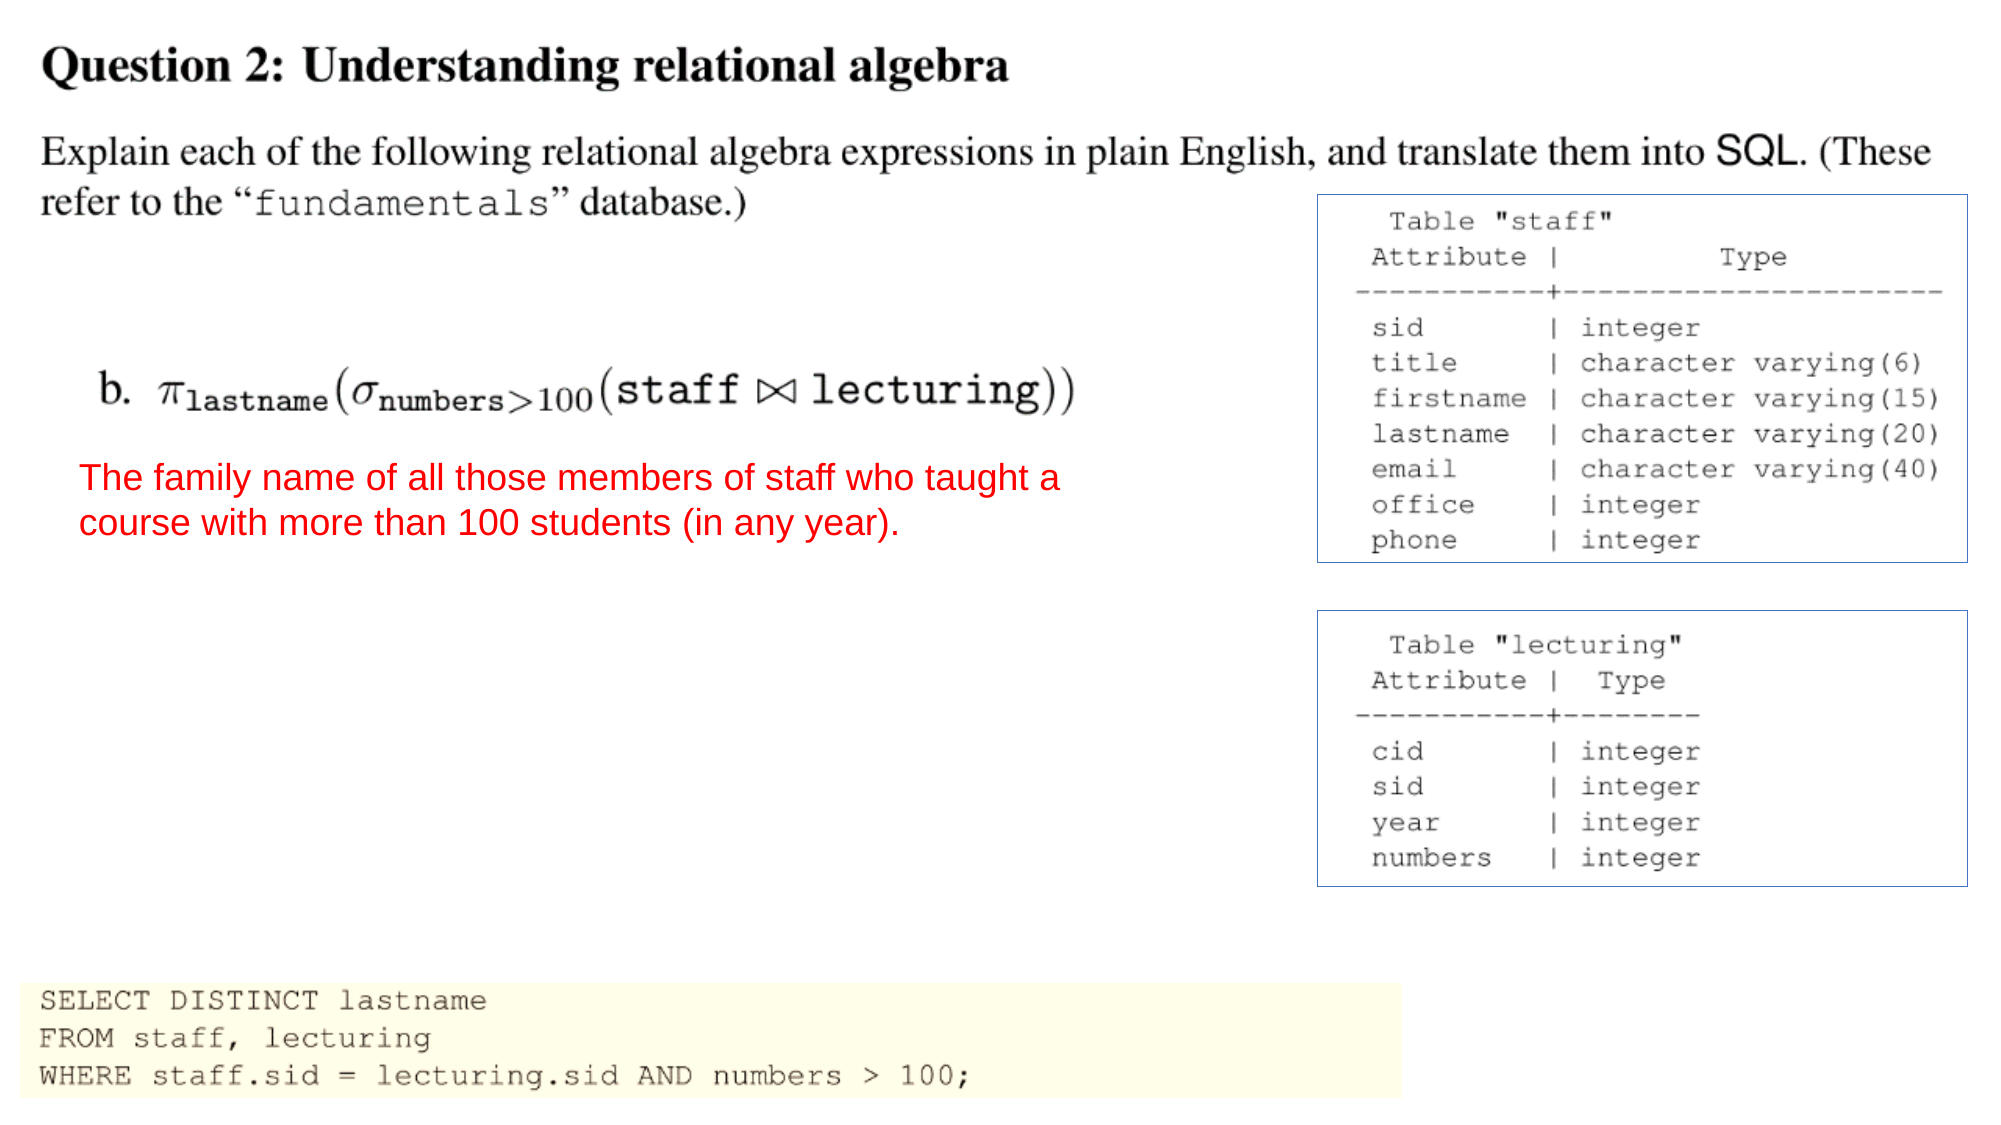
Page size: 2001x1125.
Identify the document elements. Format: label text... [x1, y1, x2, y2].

picture [20, 983, 1402, 1098]
picture [20, 27, 1968, 563]
text_box The family name of all those members of staff who taught a course with more than 100 students (in any year). [64, 445, 1116, 551]
picture [78, 340, 1103, 455]
picture [1317, 610, 1968, 887]
